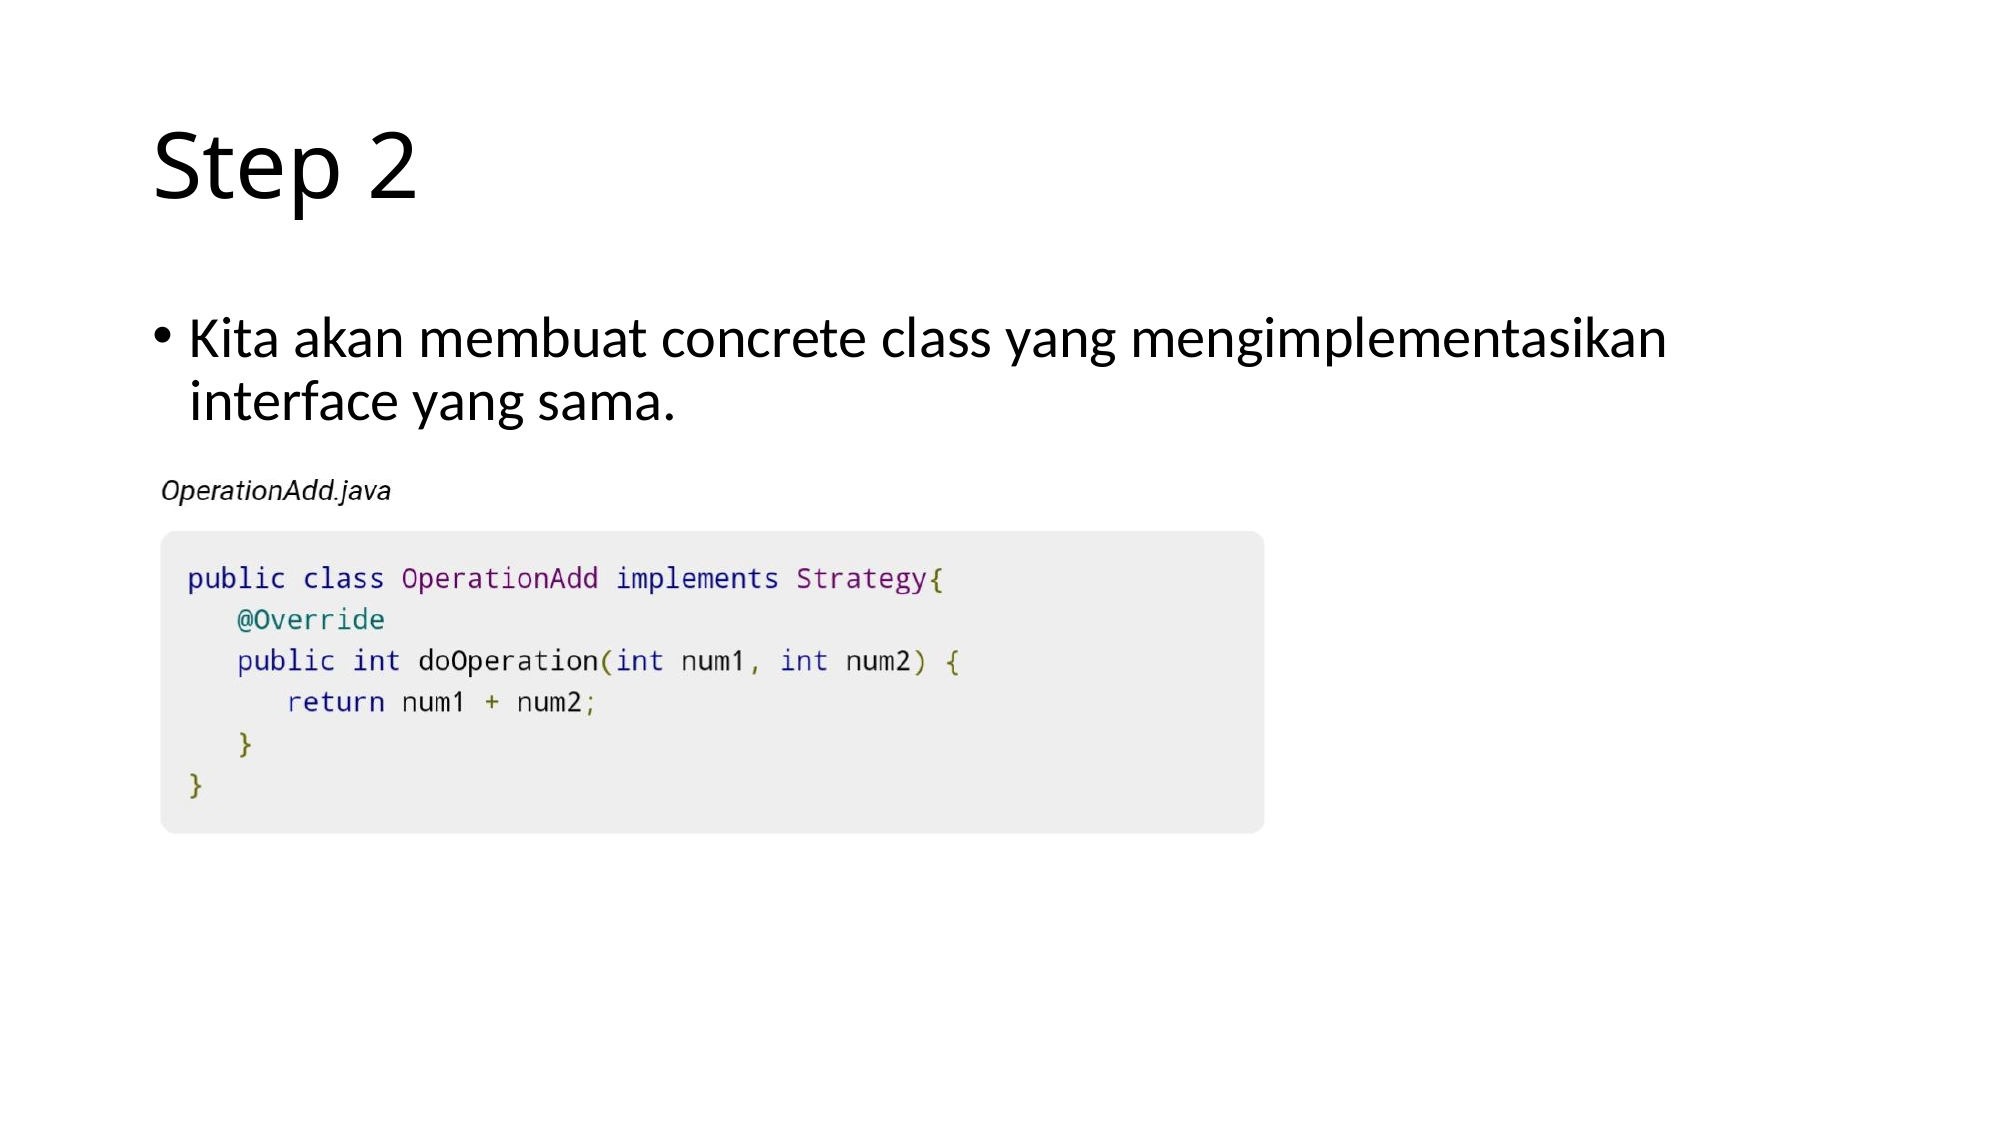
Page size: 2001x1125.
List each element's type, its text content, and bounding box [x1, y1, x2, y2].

list Kita akan membuat concrete class yang mengimplementasikan interface yang sama. [137, 299, 1863, 1014]
picture [137, 457, 1285, 856]
title Step 2 [137, 59, 1863, 278]
